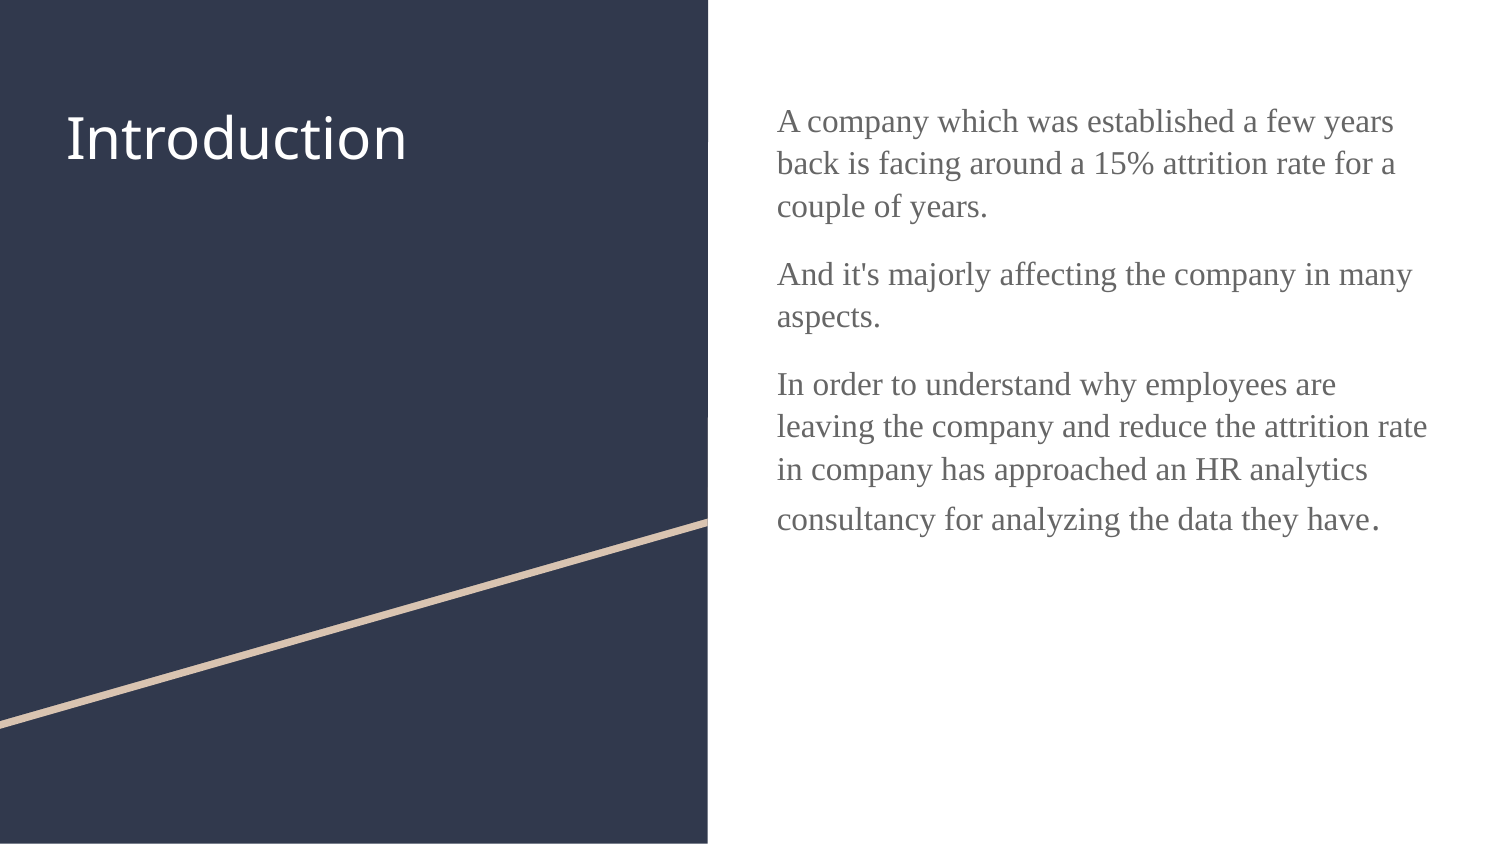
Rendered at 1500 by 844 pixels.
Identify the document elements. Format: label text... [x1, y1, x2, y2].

list A company which was established a few years back is facing around a 15% attrition rate for a couple of years. And it's majorly affecting the company in many aspects. In order to understand why employees are leaving the company and reduce the attrition rate in company has approached an HR analytics consultancy for analyzing the data they have. [761, 82, 1446, 755]
title Introduction [51, 82, 660, 494]
